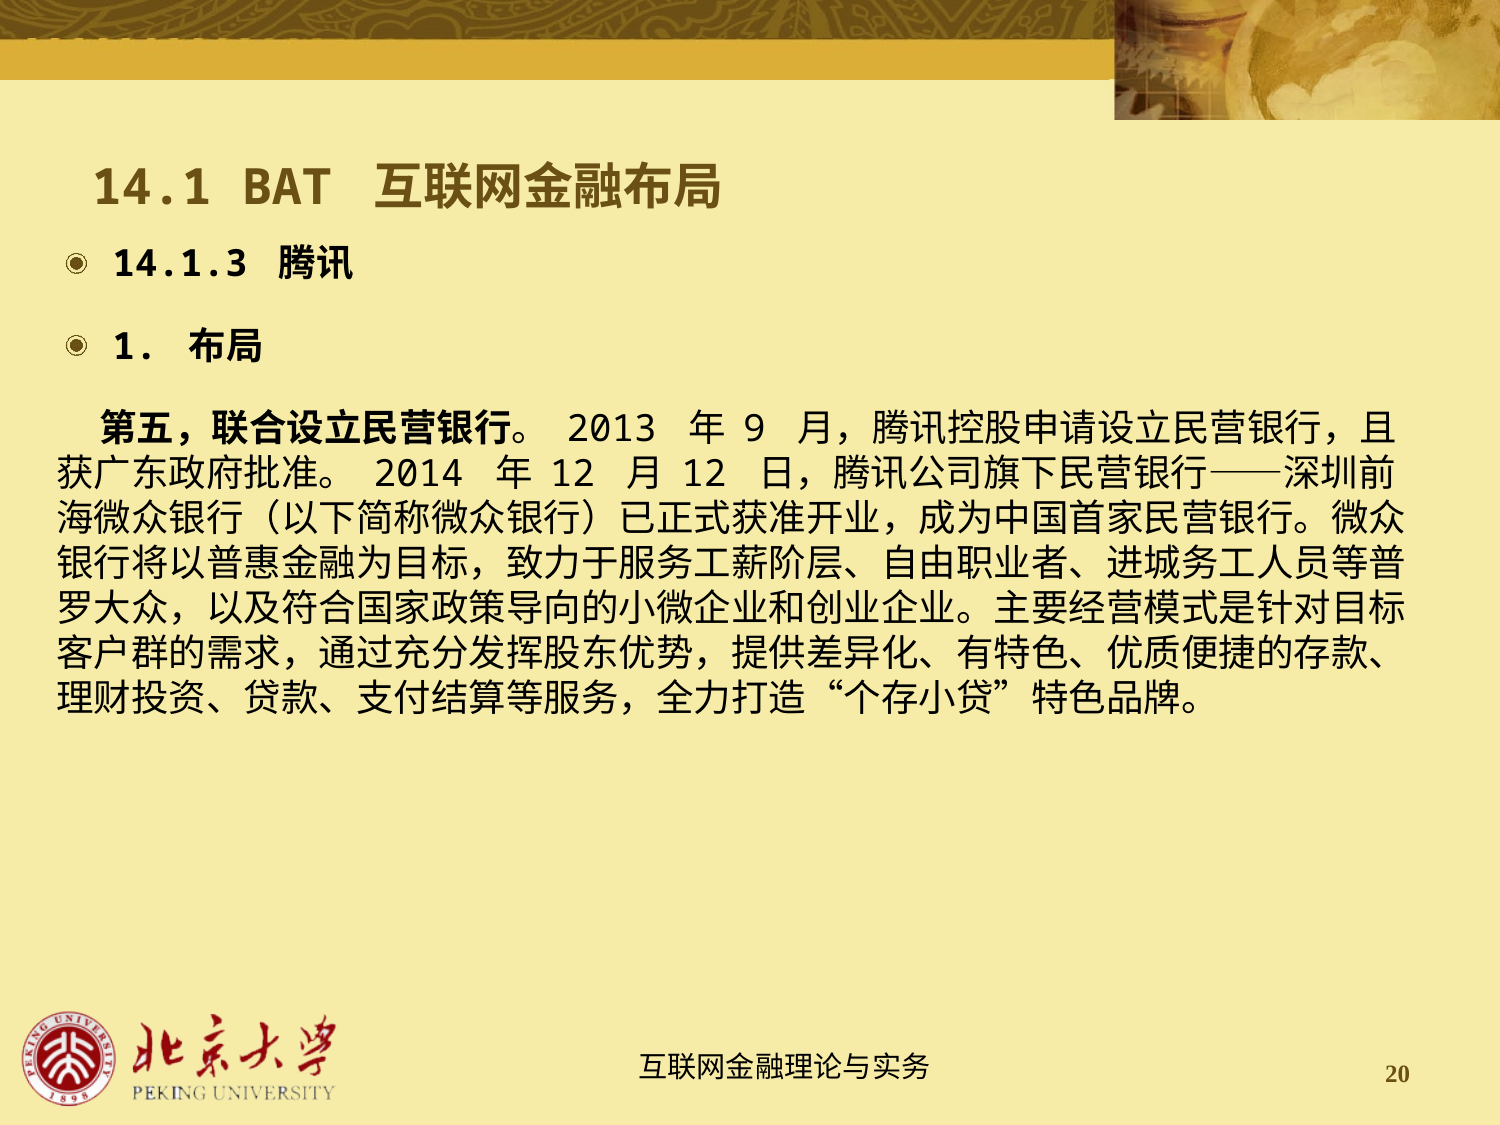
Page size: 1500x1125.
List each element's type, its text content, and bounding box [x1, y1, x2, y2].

title 14.1 BAT 互联网金融布局 [76, 125, 1424, 231]
picture [56, 324, 96, 364]
picture [19, 984, 339, 1109]
picture [56, 242, 96, 282]
list 14.1.3 腾讯 1. 布局 第五，联合设立民营银行。 2013 年 9 月，腾讯控股申请设立民营银行，且获广东政府批准。 2014 年 12 月 12 日，腾讯公司旗下民营银行——深圳前海微众银行（以下简称微众银行）已正式获准开业，成为中国首家民营银行。微众银行将以普惠金融为目标，致力于服务工薪阶层、自由职业者、进城务工人员等普罗大众，以及符合国家政策导向的小微企业和创业企业。主要经营模式是针对目标客户群的需求，通过充分发挥股东优势，提供差异化、有特色、优质便捷的存款、理财投资、贷款、支付结算等服务，全力打造“个存小贷”特色品牌。 [41, 231, 1424, 1024]
slide_number 20 [1074, 1042, 1425, 1103]
picture [0, 0, 1500, 120]
